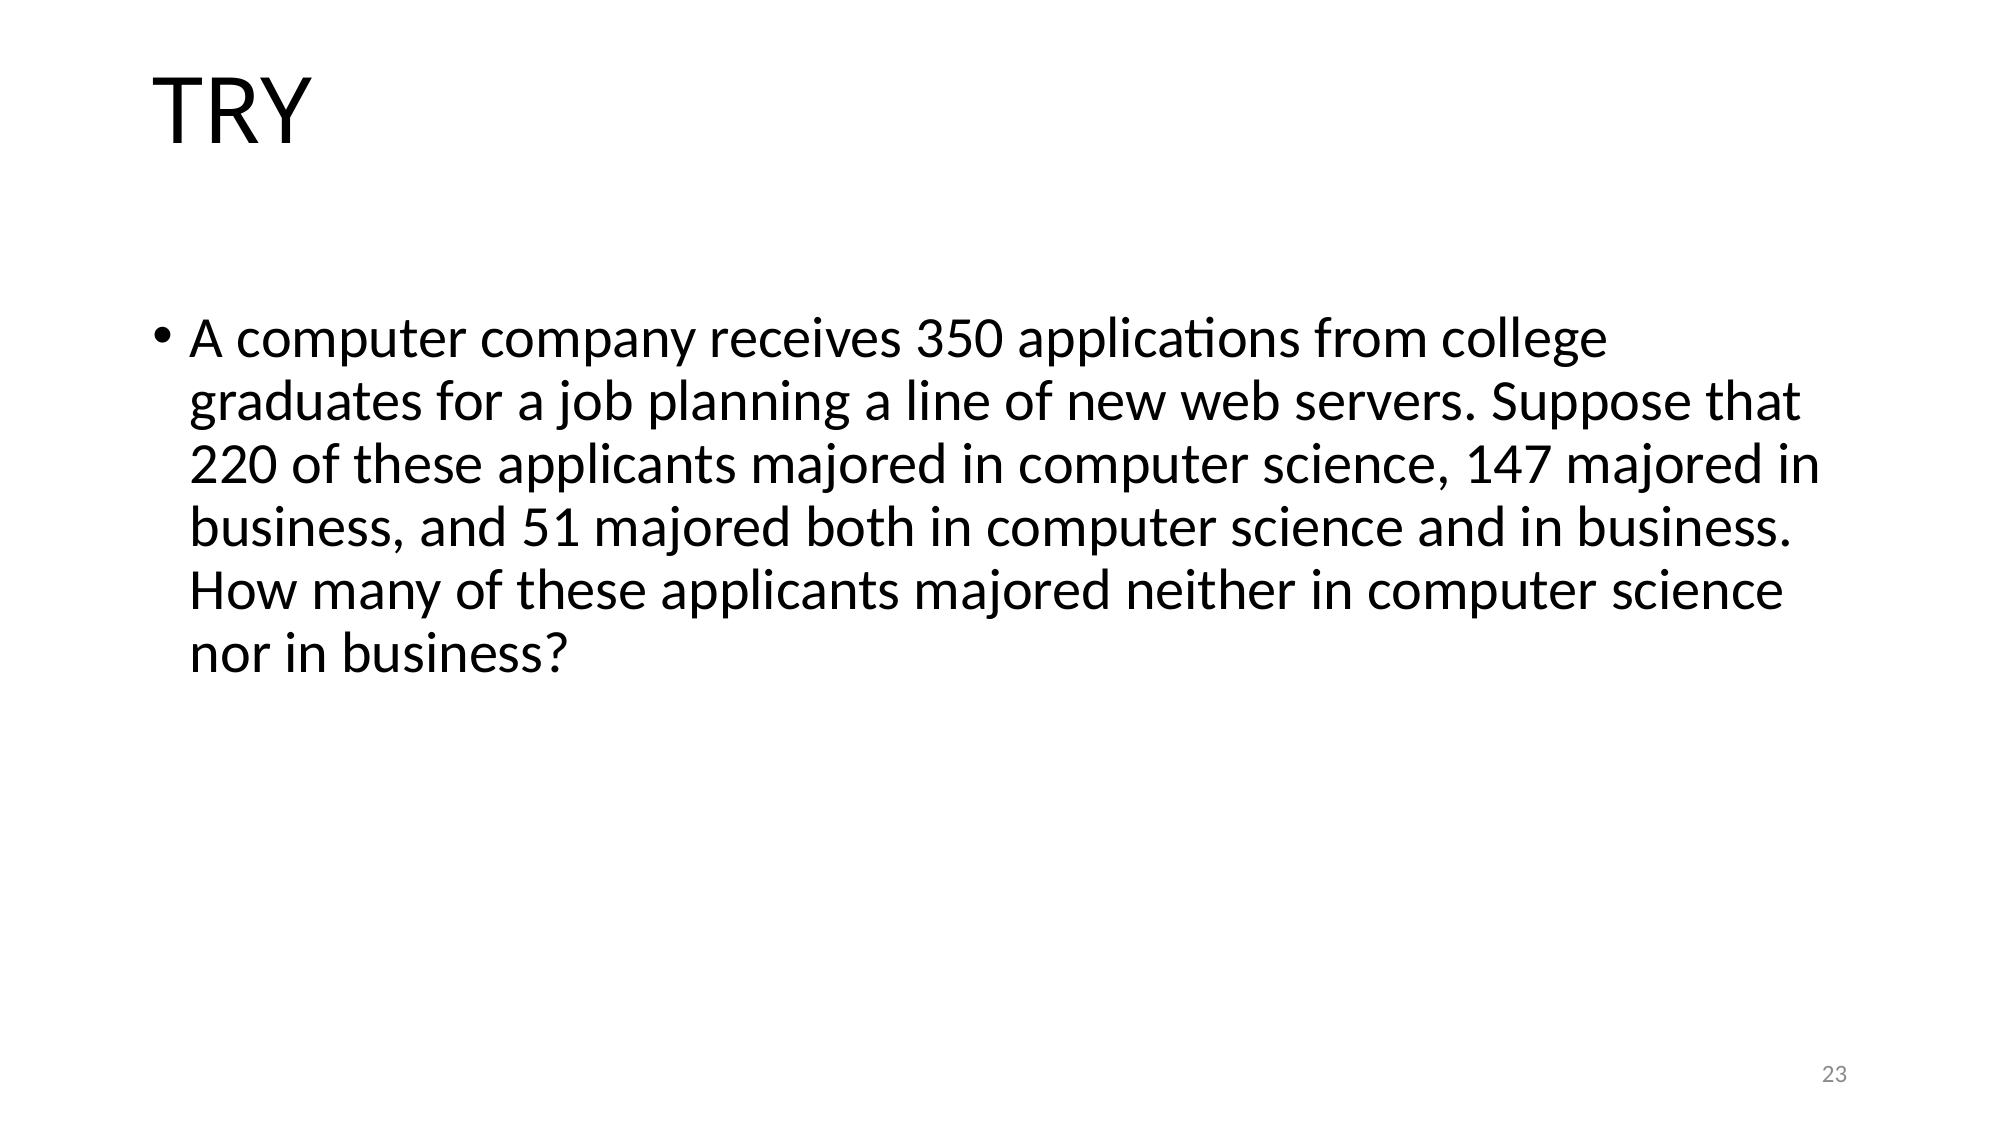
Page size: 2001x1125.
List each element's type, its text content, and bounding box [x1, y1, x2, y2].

list A computer company receives 350 applications from college graduates for a job planning a line of new web servers. Suppose that 220 of these applicants majored in computer science, 147 majored in business, and 51 majored both in computer science and in business. How many of these applicants majored neither in computer science nor in business? [137, 299, 1863, 1014]
slide_number 23 [1412, 1042, 1863, 1103]
title TRY [137, 59, 1863, 278]
